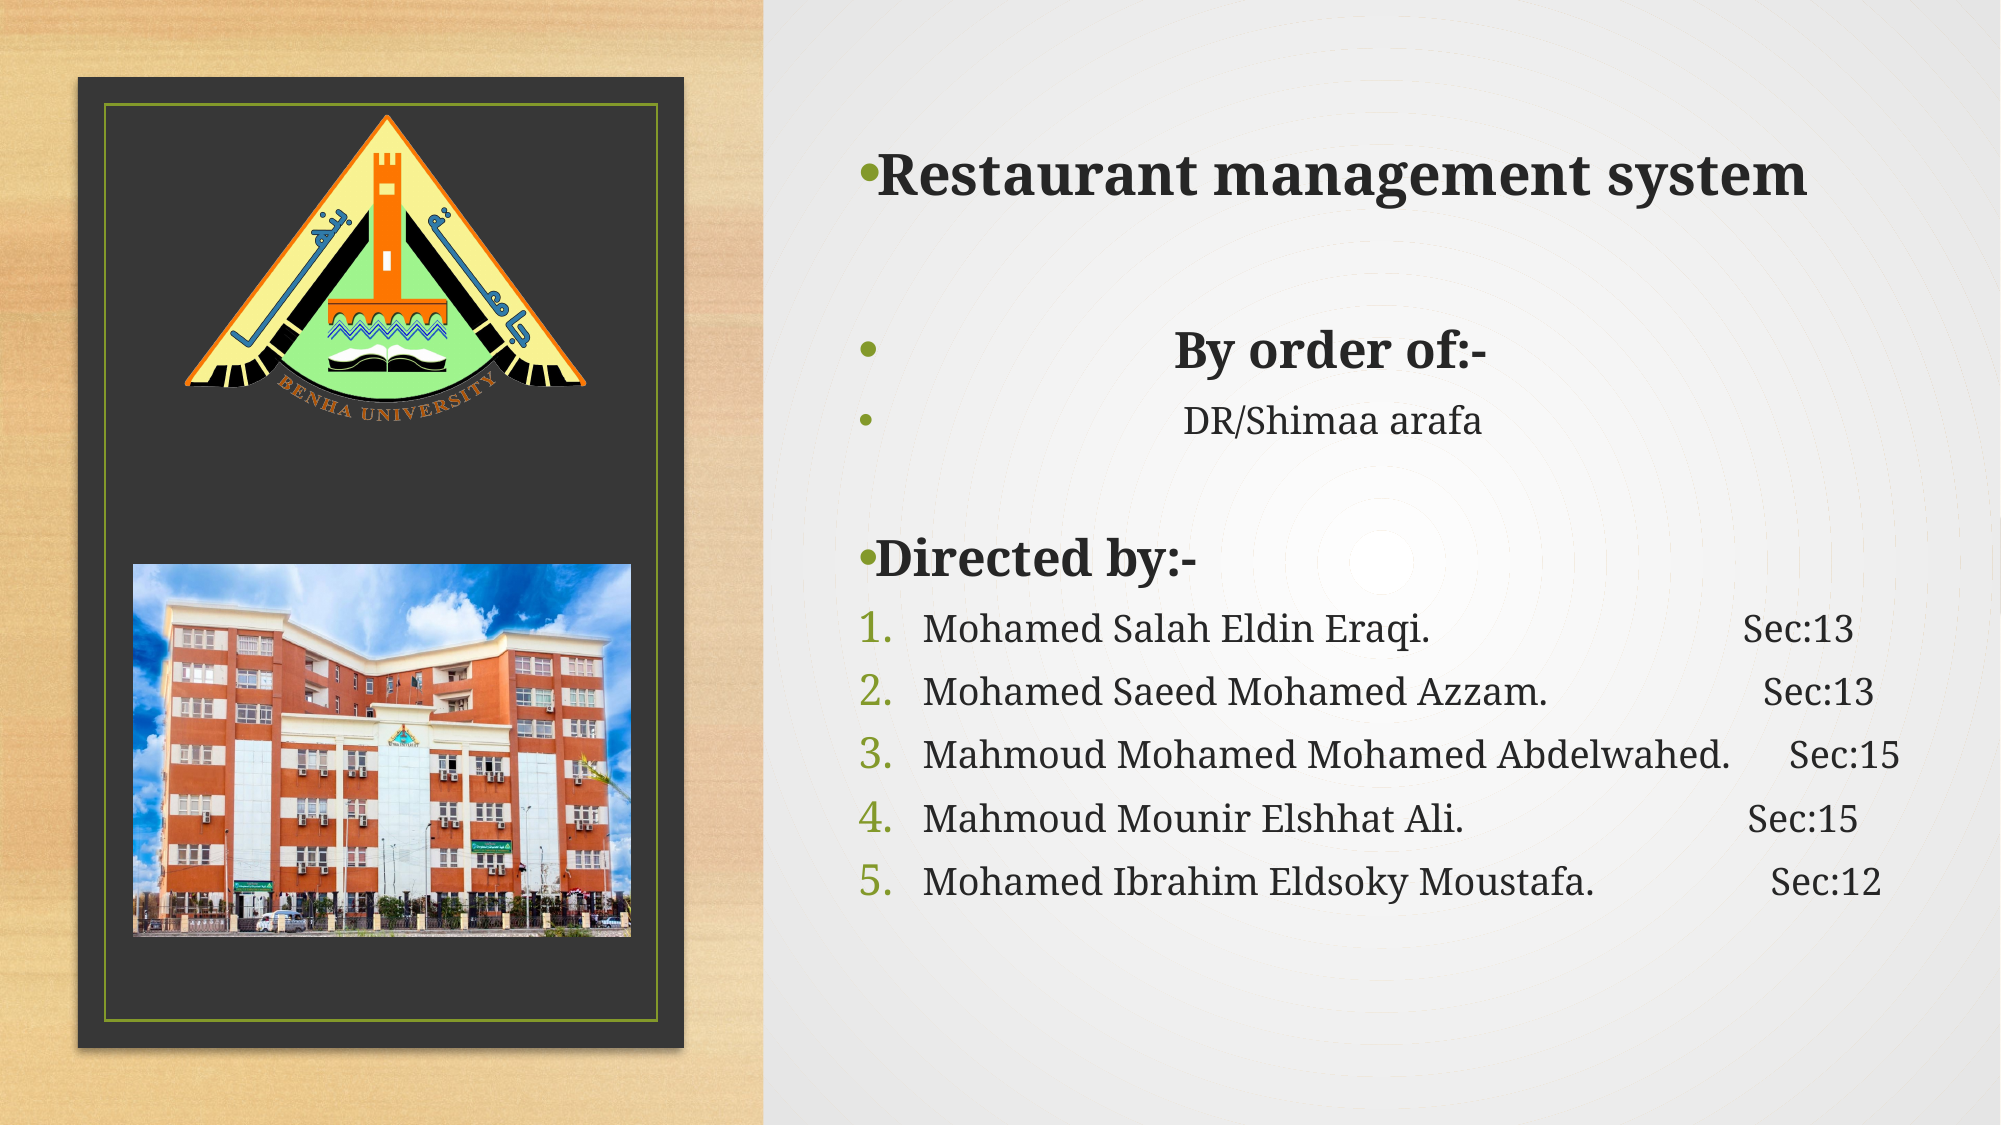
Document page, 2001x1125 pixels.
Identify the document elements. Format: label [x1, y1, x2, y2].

picture [137, 103, 626, 438]
text_box [0, 0, 2000, 1125]
picture [132, 563, 631, 938]
